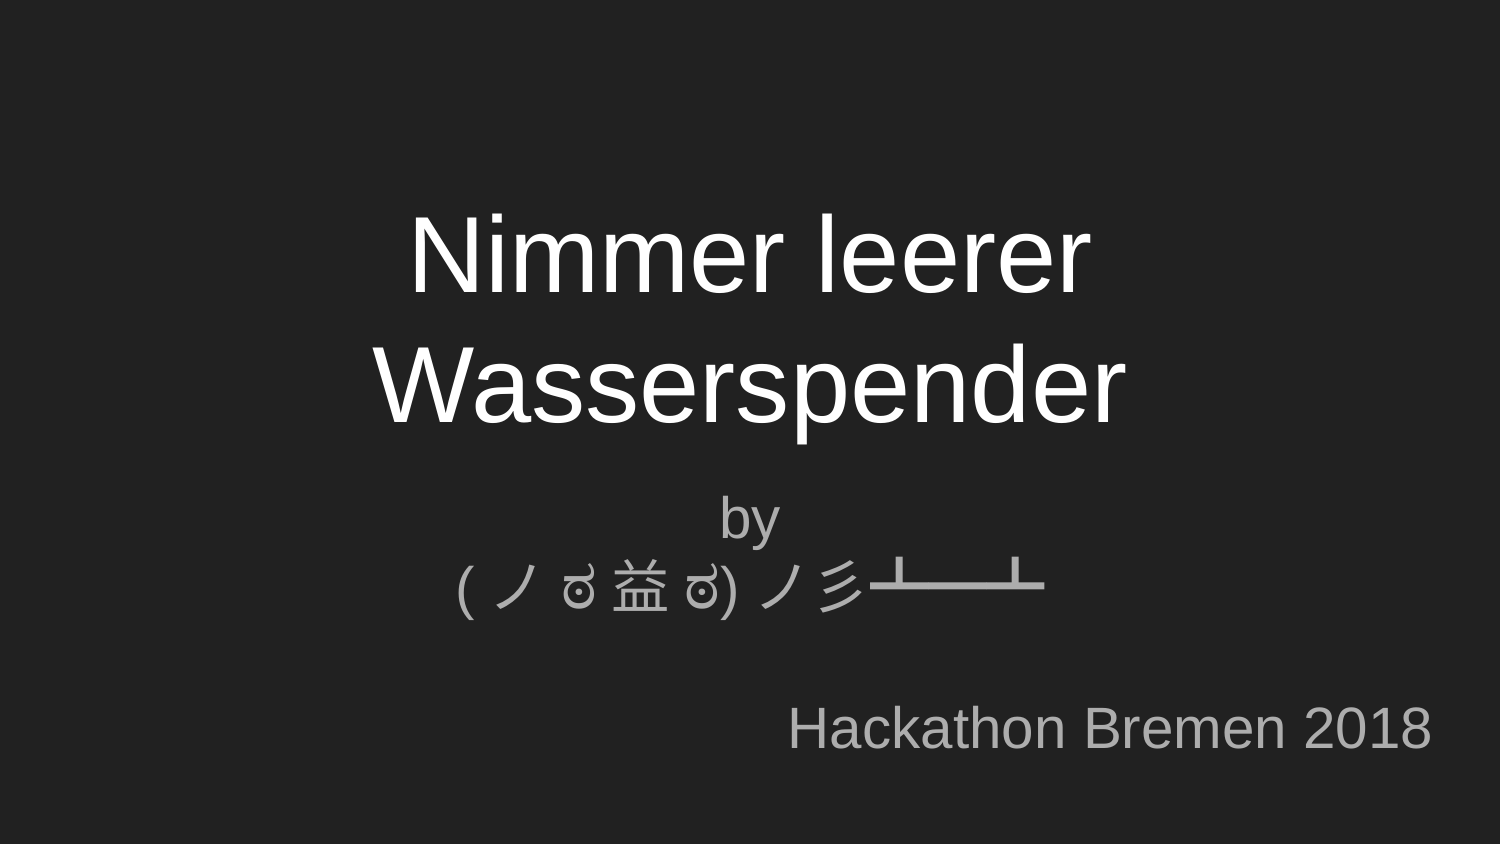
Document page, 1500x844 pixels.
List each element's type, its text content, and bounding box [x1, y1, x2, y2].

title Nimmer leerer Wasserspender [51, 122, 1449, 459]
subtitle by (ノಠ益ಠ)ノ彡┻━┻ Hackathon Bremen 2018 [51, 464, 1449, 595]
